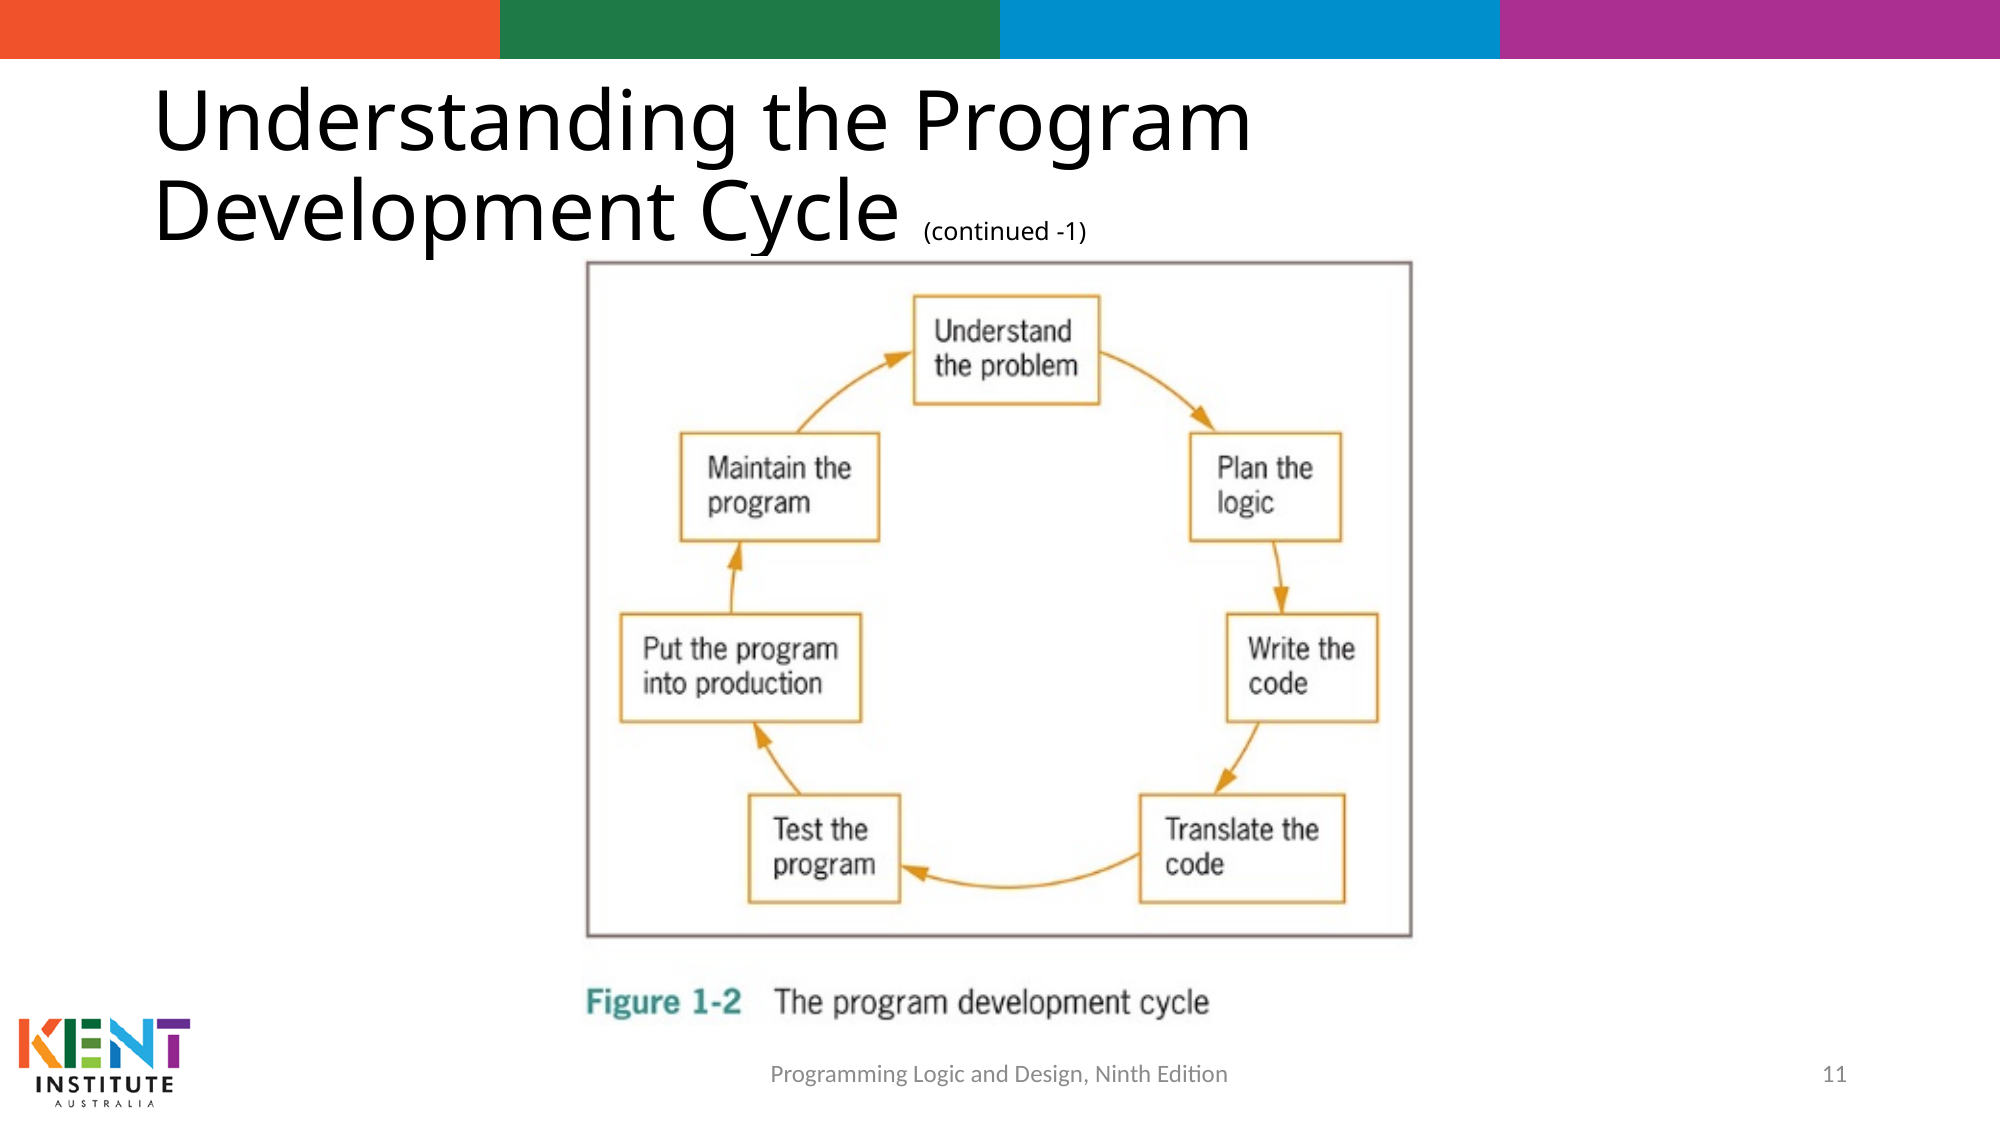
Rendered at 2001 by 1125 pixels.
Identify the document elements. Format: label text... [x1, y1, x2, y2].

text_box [0, 0, 2000, 59]
footer Programming Logic and Design, Ninth Edition [662, 1042, 1338, 1103]
picture [581, 256, 1419, 1026]
picture [0, 1000, 208, 1125]
title Understanding the Program Development Cycle (continued -1) [137, 59, 1863, 278]
slide_number 11 [1412, 1042, 1863, 1103]
